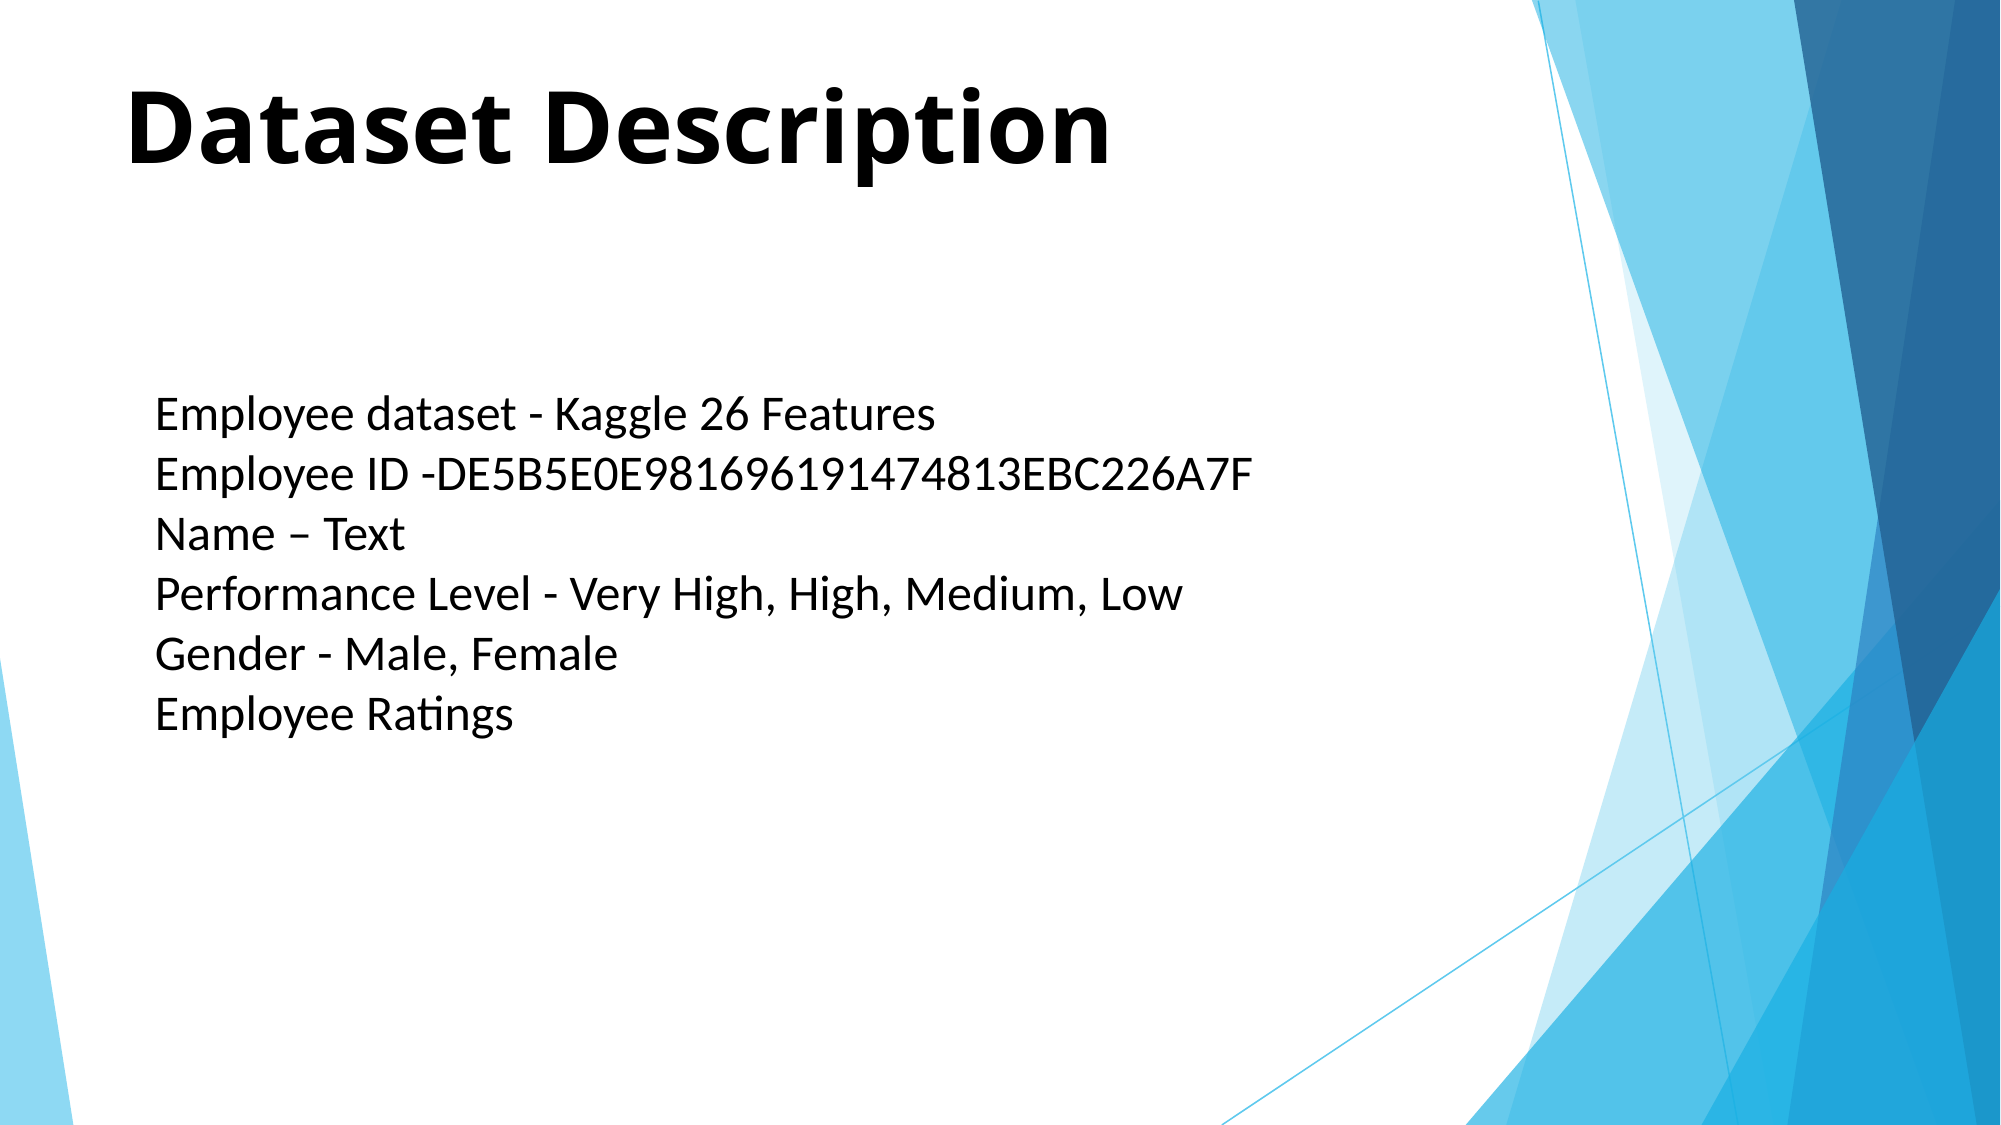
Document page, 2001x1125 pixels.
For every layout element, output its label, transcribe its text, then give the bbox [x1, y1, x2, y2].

text_box Employee dataset - Kaggle 26 Features Employee ID -DE5B5E0E981696191474813EBC226A7F Name – Text Performance Level - Very High, High, Medium, Low Gender - Male, Female Employee Ratings [139, 373, 1557, 748]
title Dataset Description [123, 63, 1877, 188]
